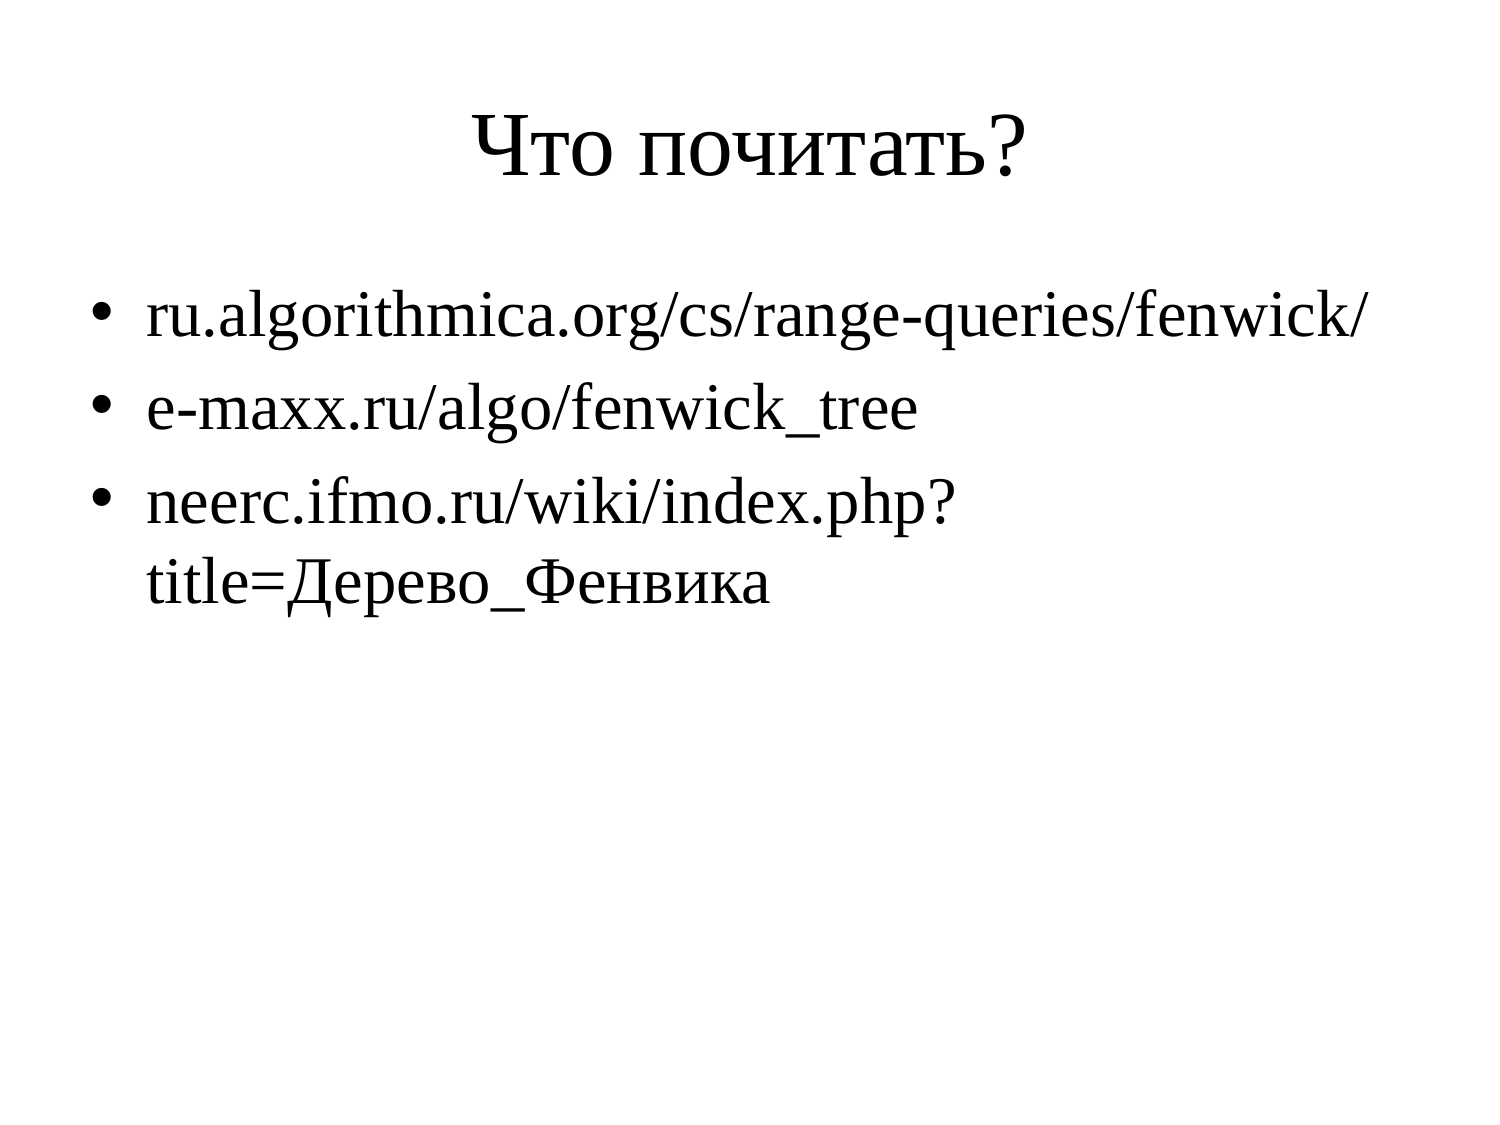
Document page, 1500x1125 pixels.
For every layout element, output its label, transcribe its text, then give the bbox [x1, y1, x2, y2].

title Что почитать? [75, 45, 1425, 233]
list ru.algorithmica.org/cs/range-queries/fenwick/ e-maxx.ru/algo/fenwick_tree neerc.ifmo.ru/wiki/index.php?title=Дерево_Фенвика [75, 262, 1425, 1005]
